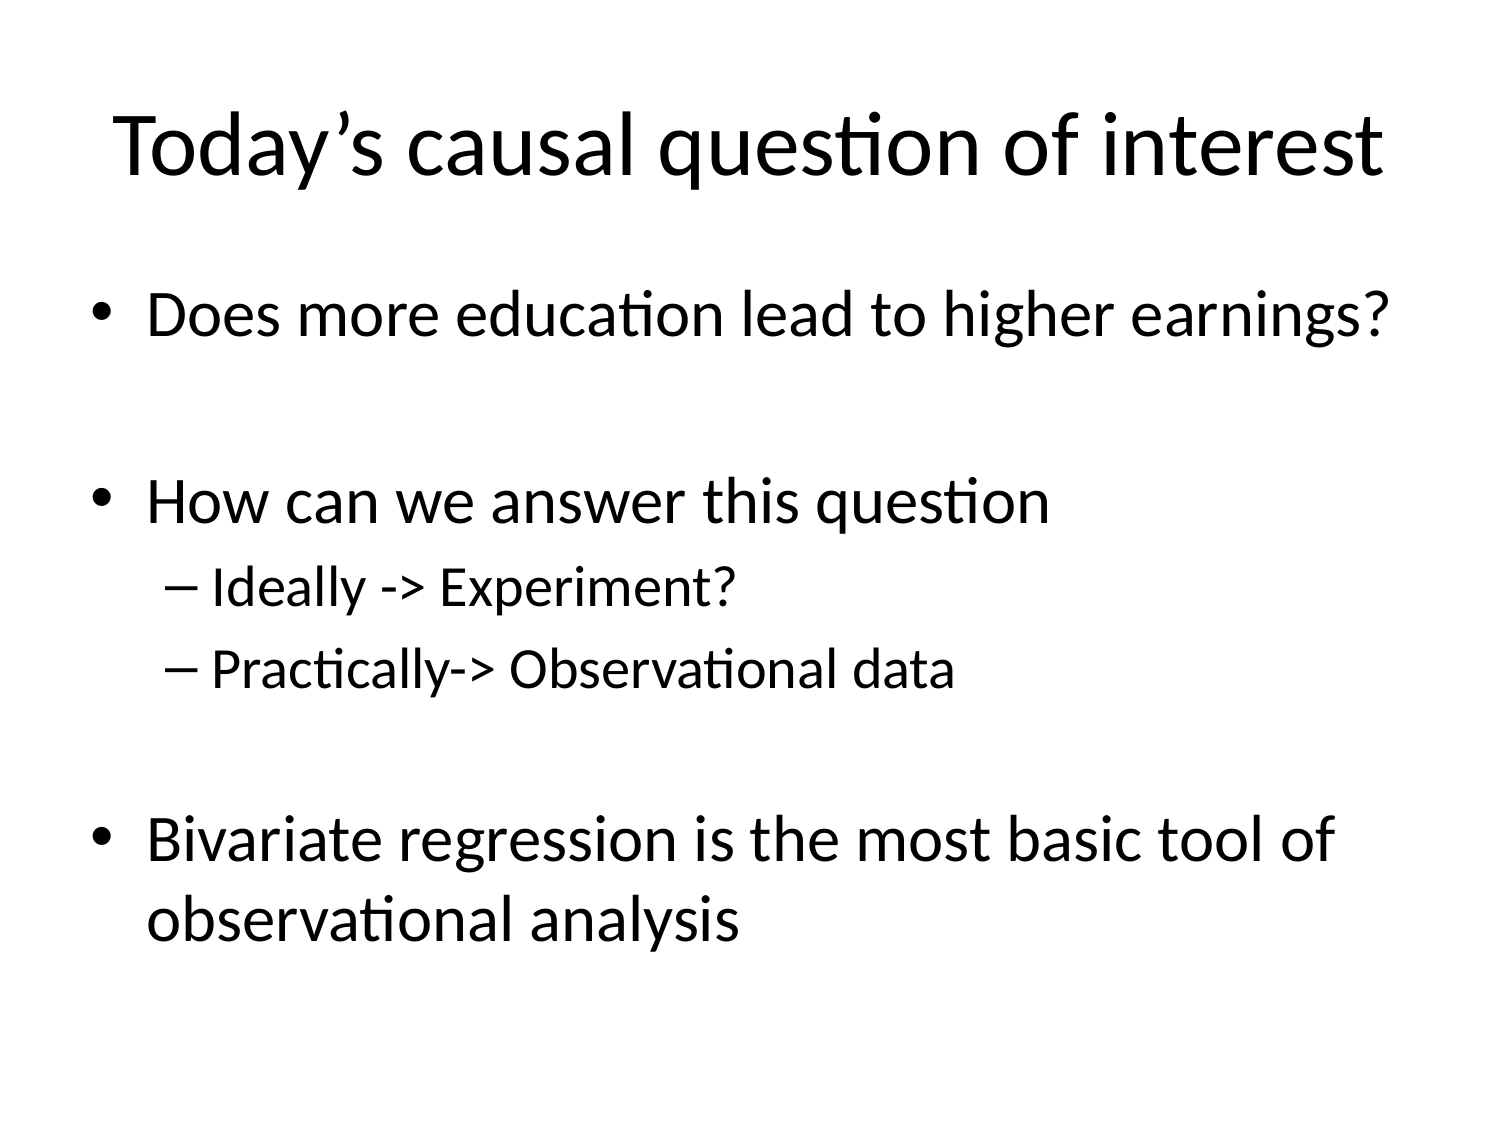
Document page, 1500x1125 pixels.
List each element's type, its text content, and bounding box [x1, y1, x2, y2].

list Does more education lead to higher earnings? How can we answer this question Ideally -> Experiment? Practically-> Observational data Bivariate regression is the most basic tool of observational analysis [75, 262, 1425, 1005]
title Today’s causal question of interest [75, 45, 1425, 233]
